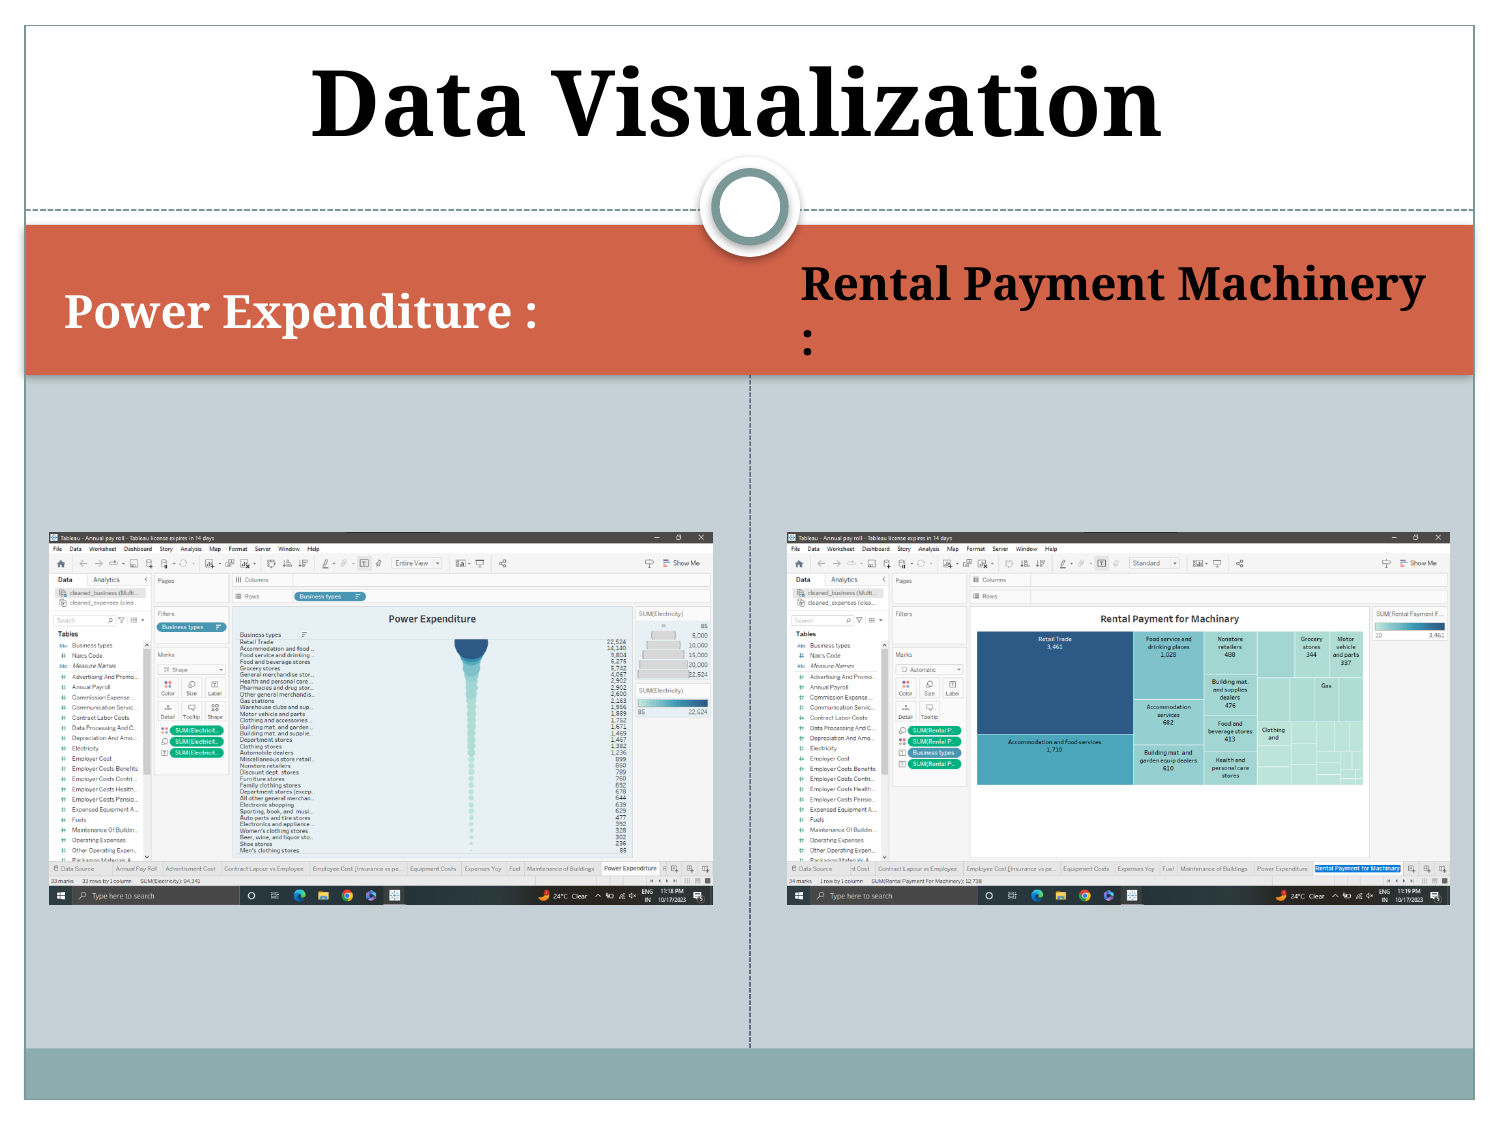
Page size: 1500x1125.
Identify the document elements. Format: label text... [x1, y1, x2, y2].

list Power Expenditure : [48, 249, 714, 371]
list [49, 531, 713, 906]
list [787, 532, 1451, 906]
title Data Visualization [49, 37, 1450, 162]
list Rental Payment Machinery : [785, 249, 1450, 371]
